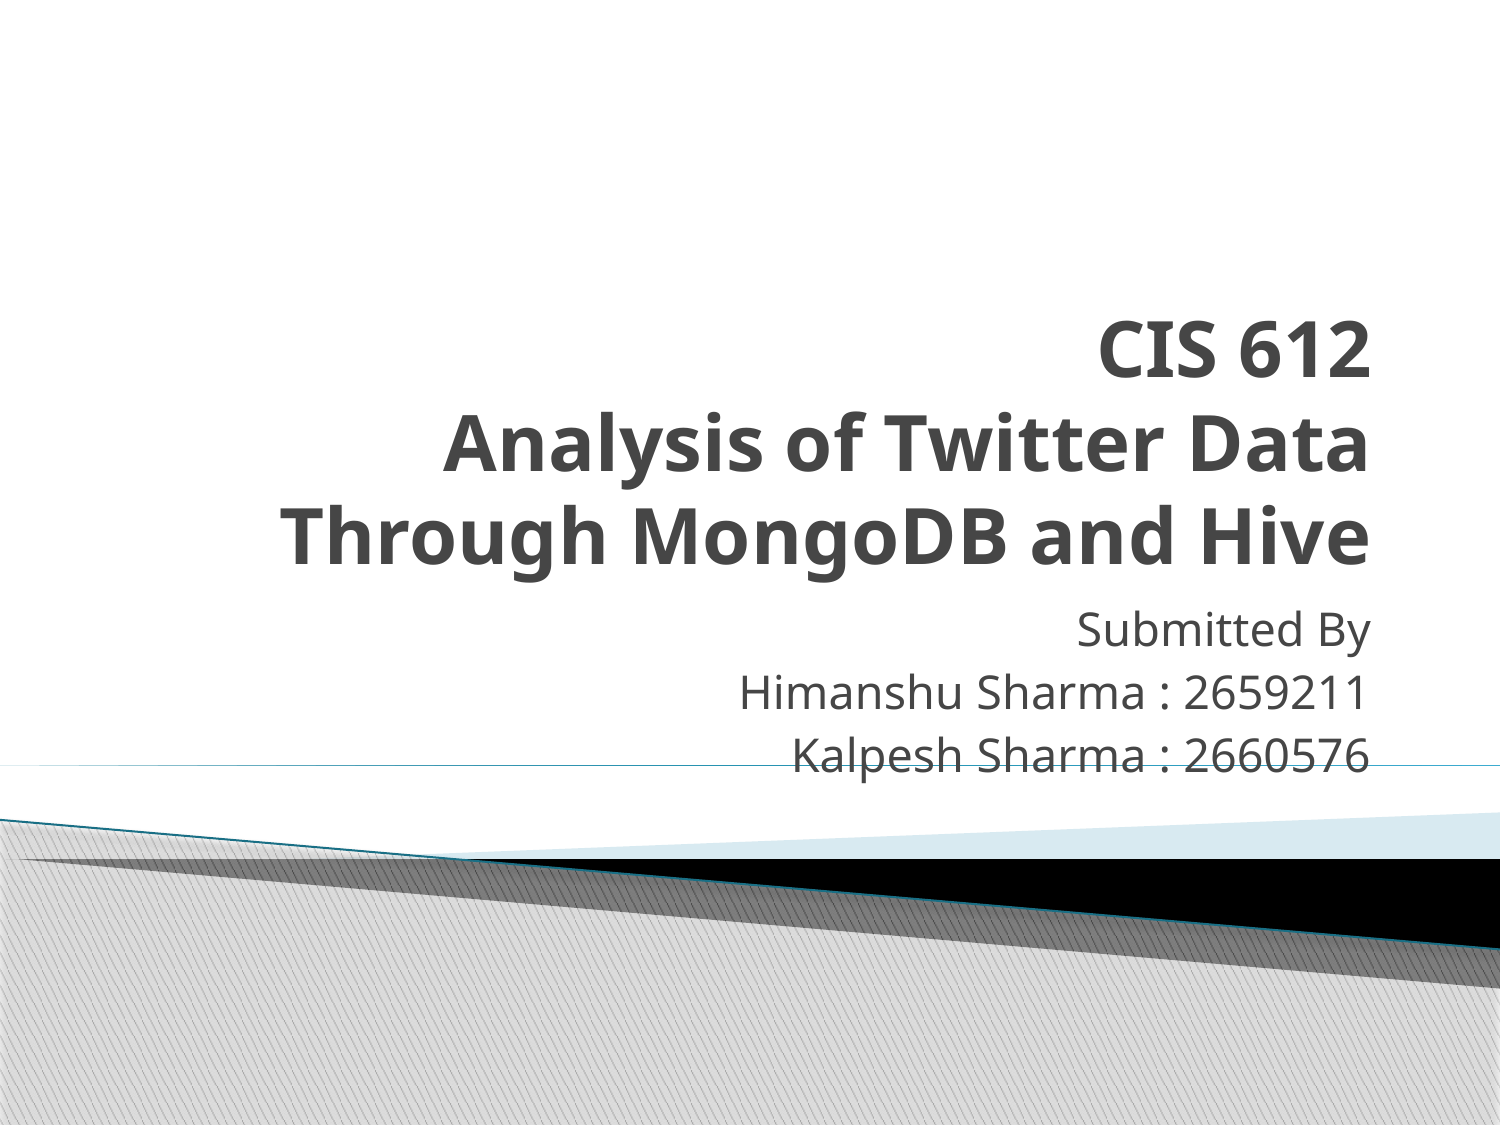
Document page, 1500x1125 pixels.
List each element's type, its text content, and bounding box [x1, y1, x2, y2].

subtitle Submitted By Himanshu Sharma : 2659211 Kalpesh Sharma : 2660576 [112, 592, 1388, 790]
picture [5, 859, 1500, 989]
title CIS 612 Analysis of Twitter Data Through MongoDB and Hive [112, 287, 1388, 588]
